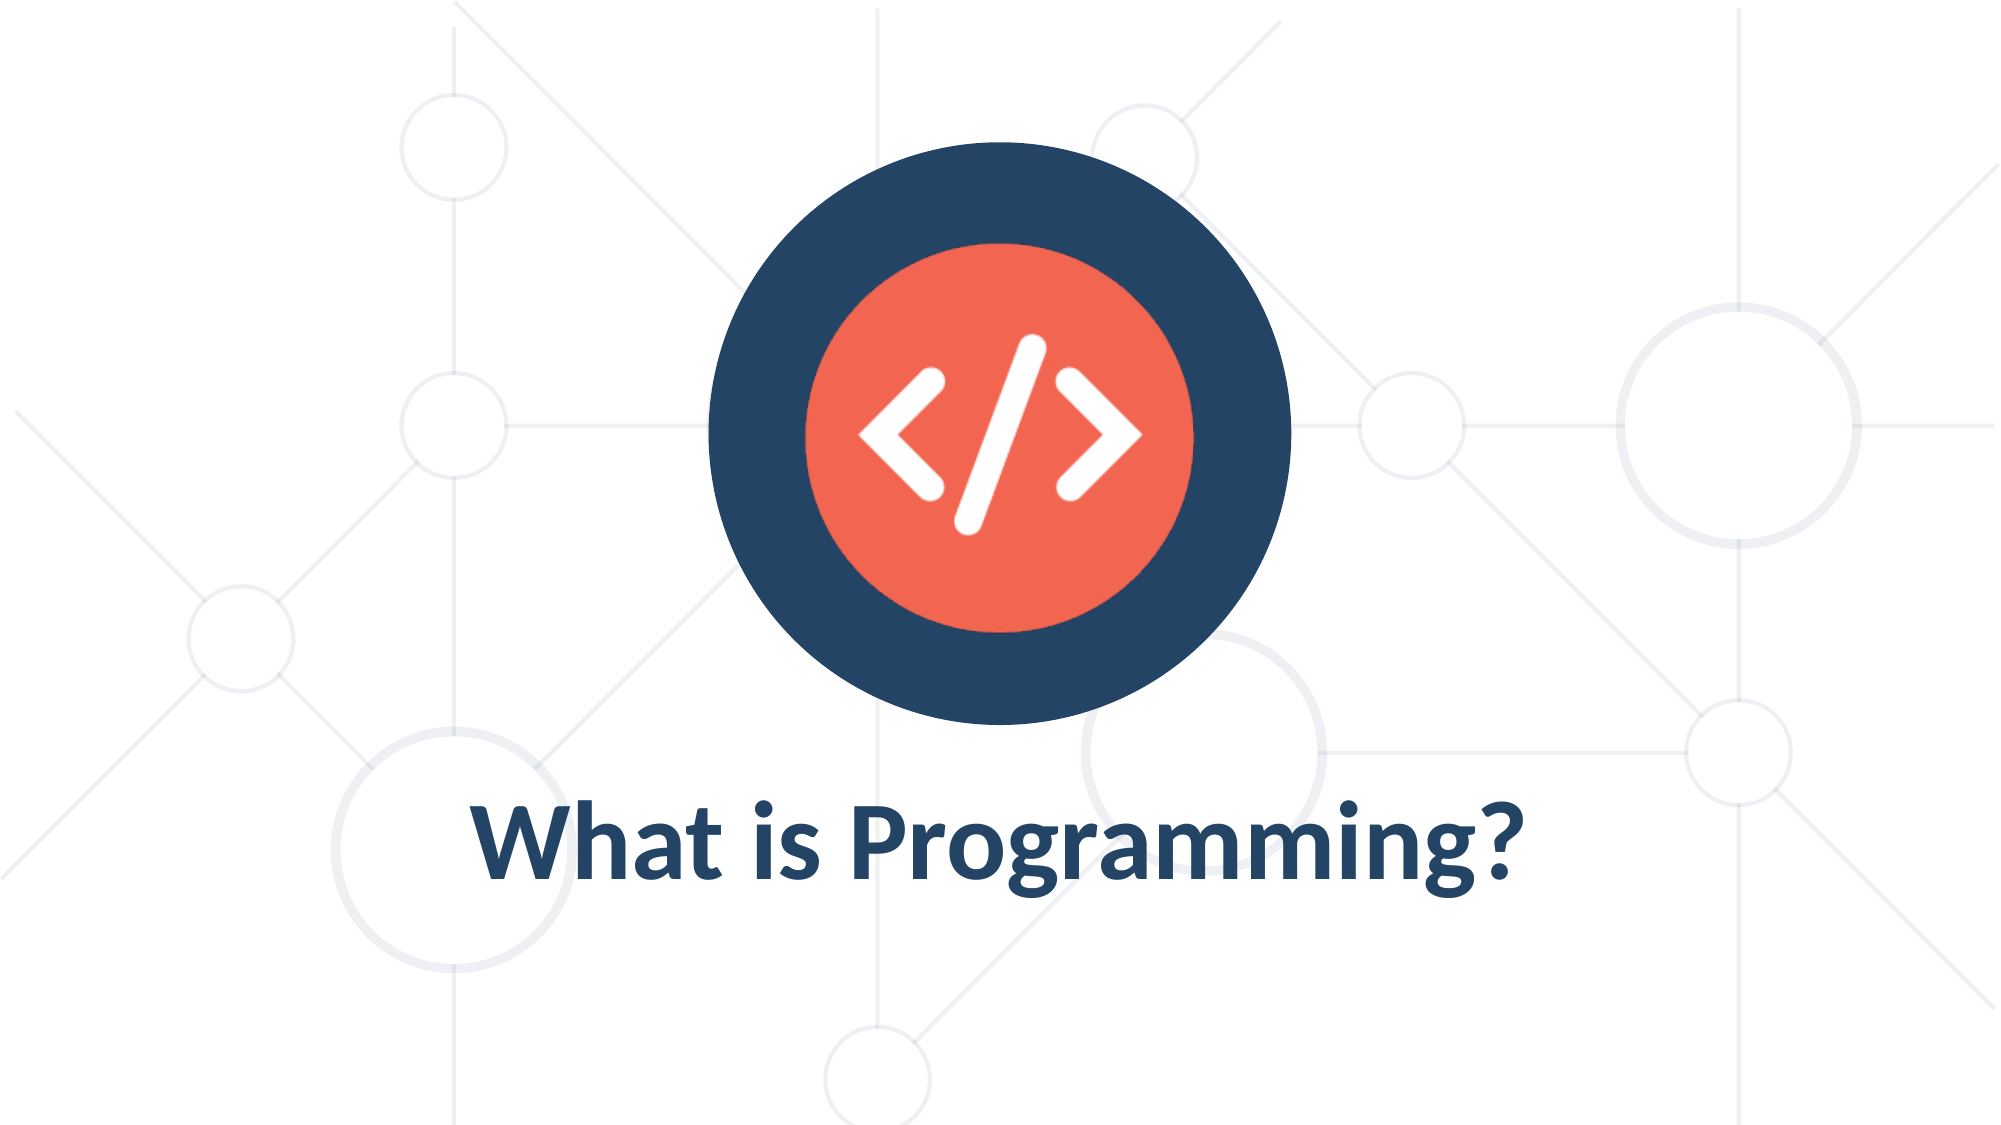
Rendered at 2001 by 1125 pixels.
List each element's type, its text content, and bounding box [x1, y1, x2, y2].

title What is Programming? [100, 771, 1900, 898]
picture [799, 237, 1201, 638]
